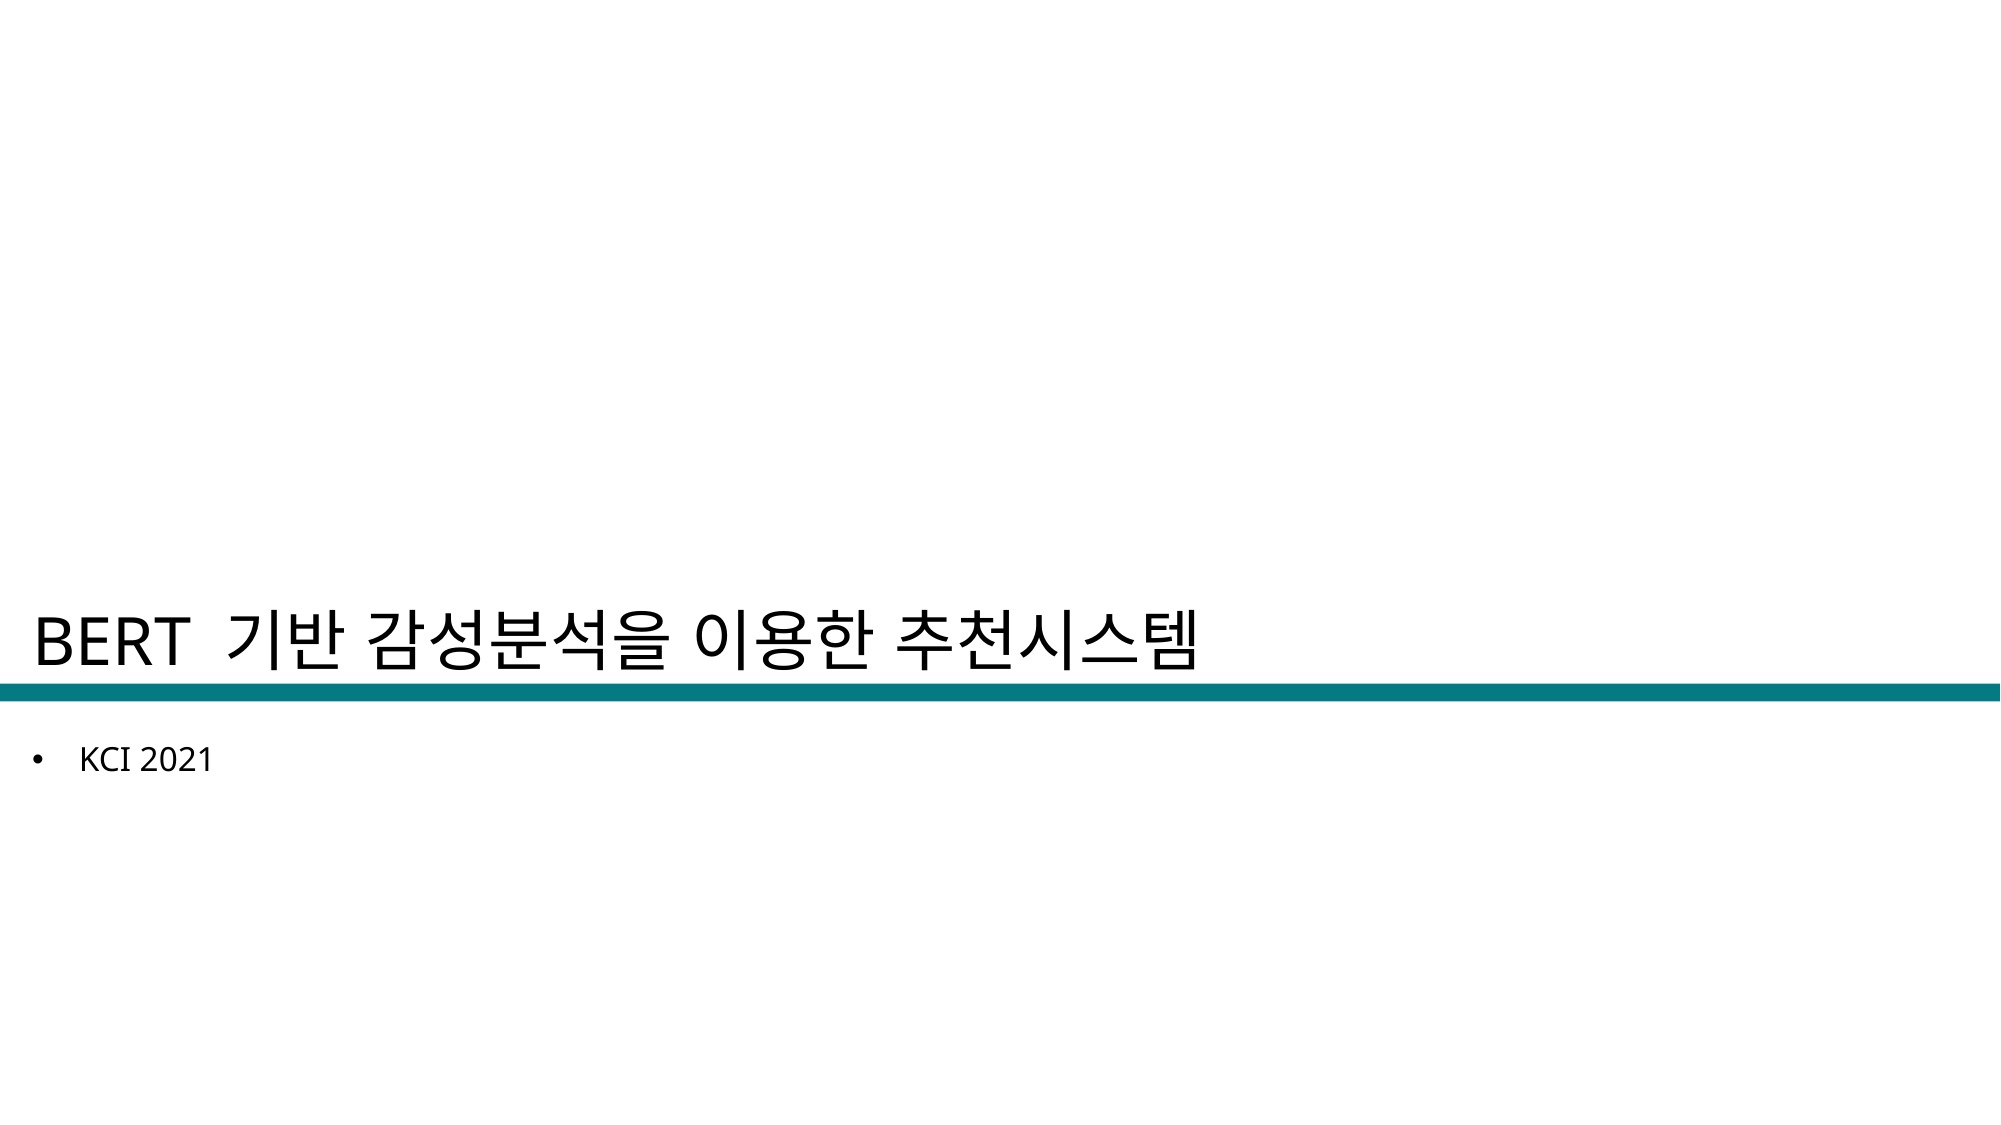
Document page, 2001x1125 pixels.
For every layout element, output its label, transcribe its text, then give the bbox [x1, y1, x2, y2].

text_box [0, 682, 2000, 702]
text_box BERT 기반 감성분석을 이용한 추천시스템 [17, 551, 1991, 687]
text_box KCI 2021 [17, 711, 1991, 786]
